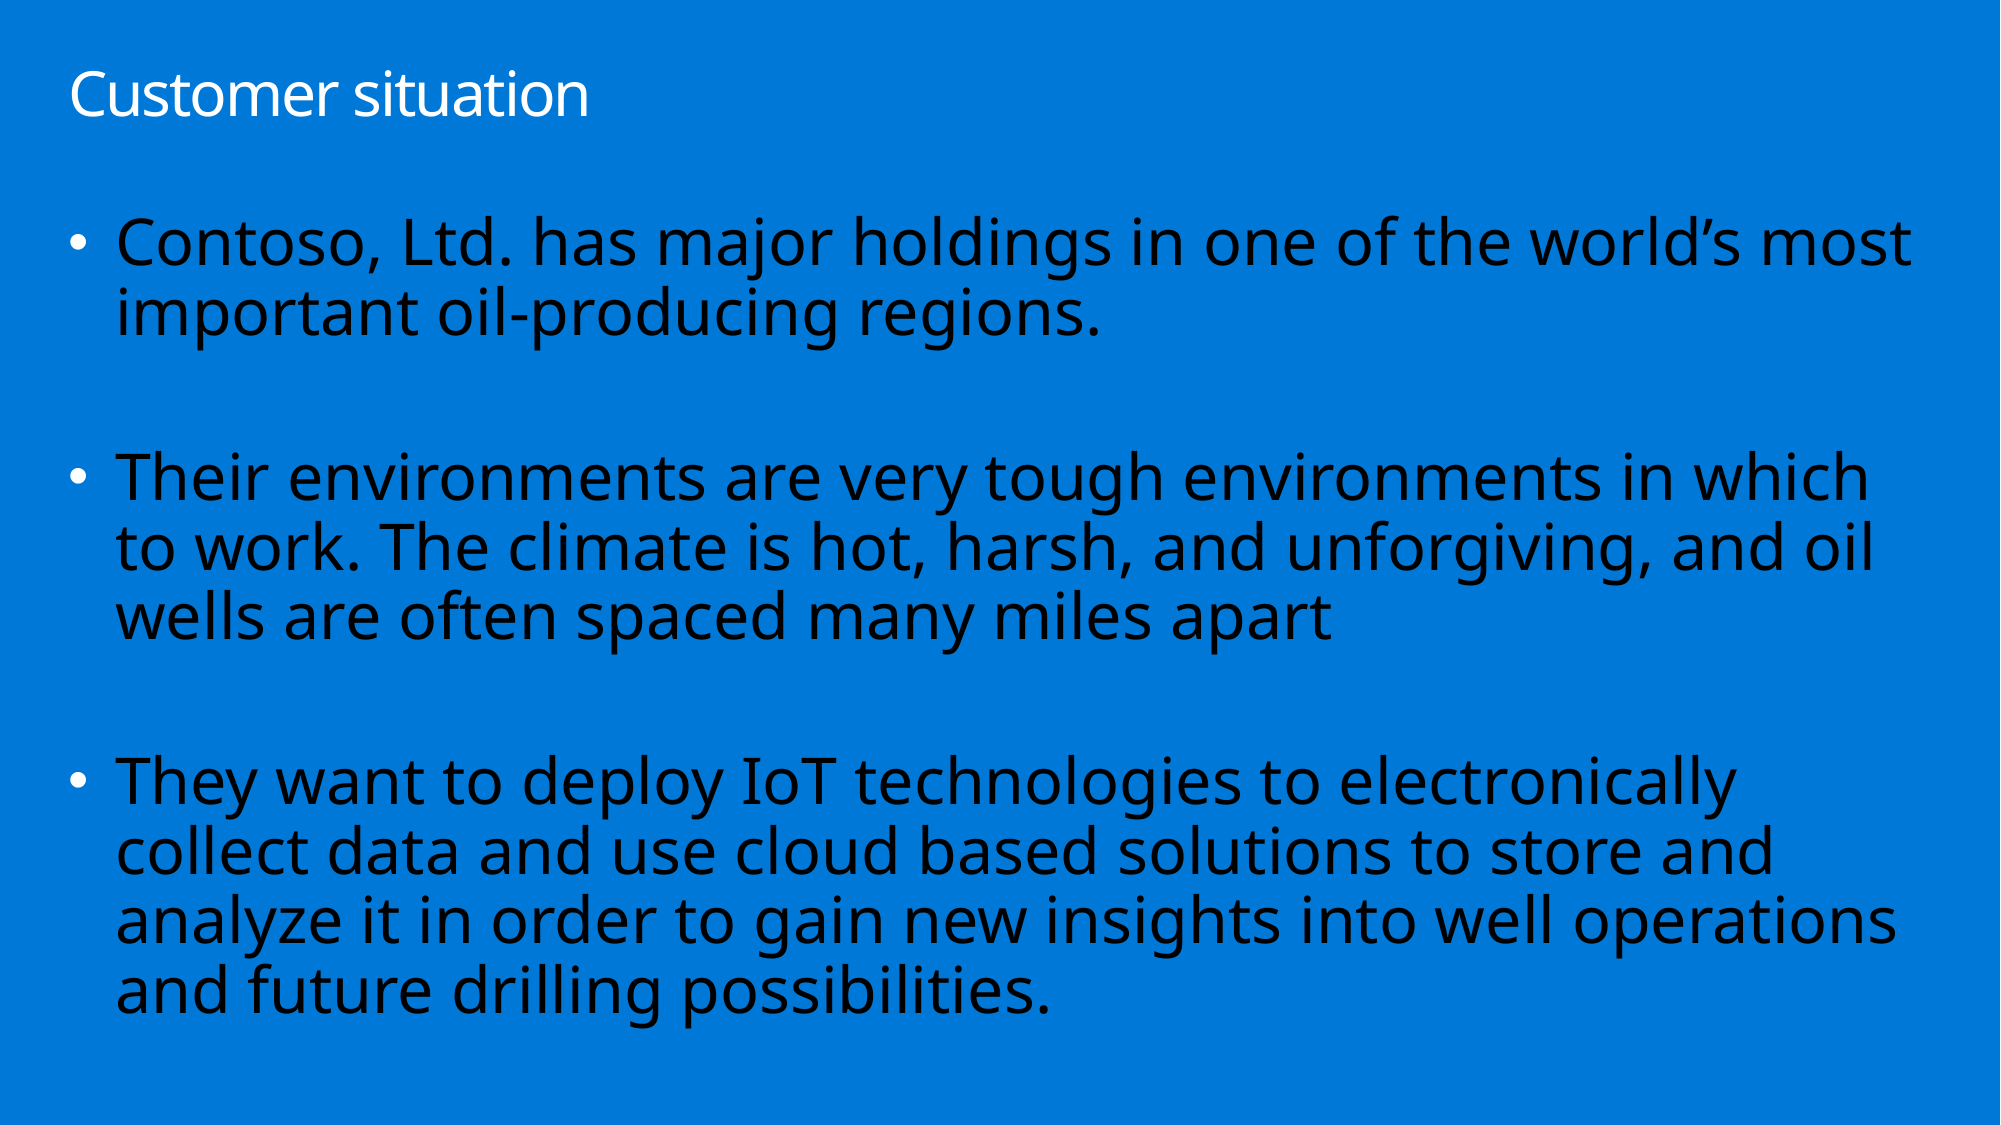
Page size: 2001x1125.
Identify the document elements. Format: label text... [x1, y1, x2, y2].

title Customer situation [44, 47, 1957, 196]
list Contoso, Ltd. has major holdings in one of the world’s most important oil-producing regions. Their environments are very tough environments in which to work. The climate is hot, harsh, and unforgiving, and oil wells are often spaced many miles apart They want to deploy IoT technologies to electronically collect data and use cloud based solutions to store and analyze it in order to gain new insights into well operations and future drilling possibilities. [44, 196, 1956, 1048]
